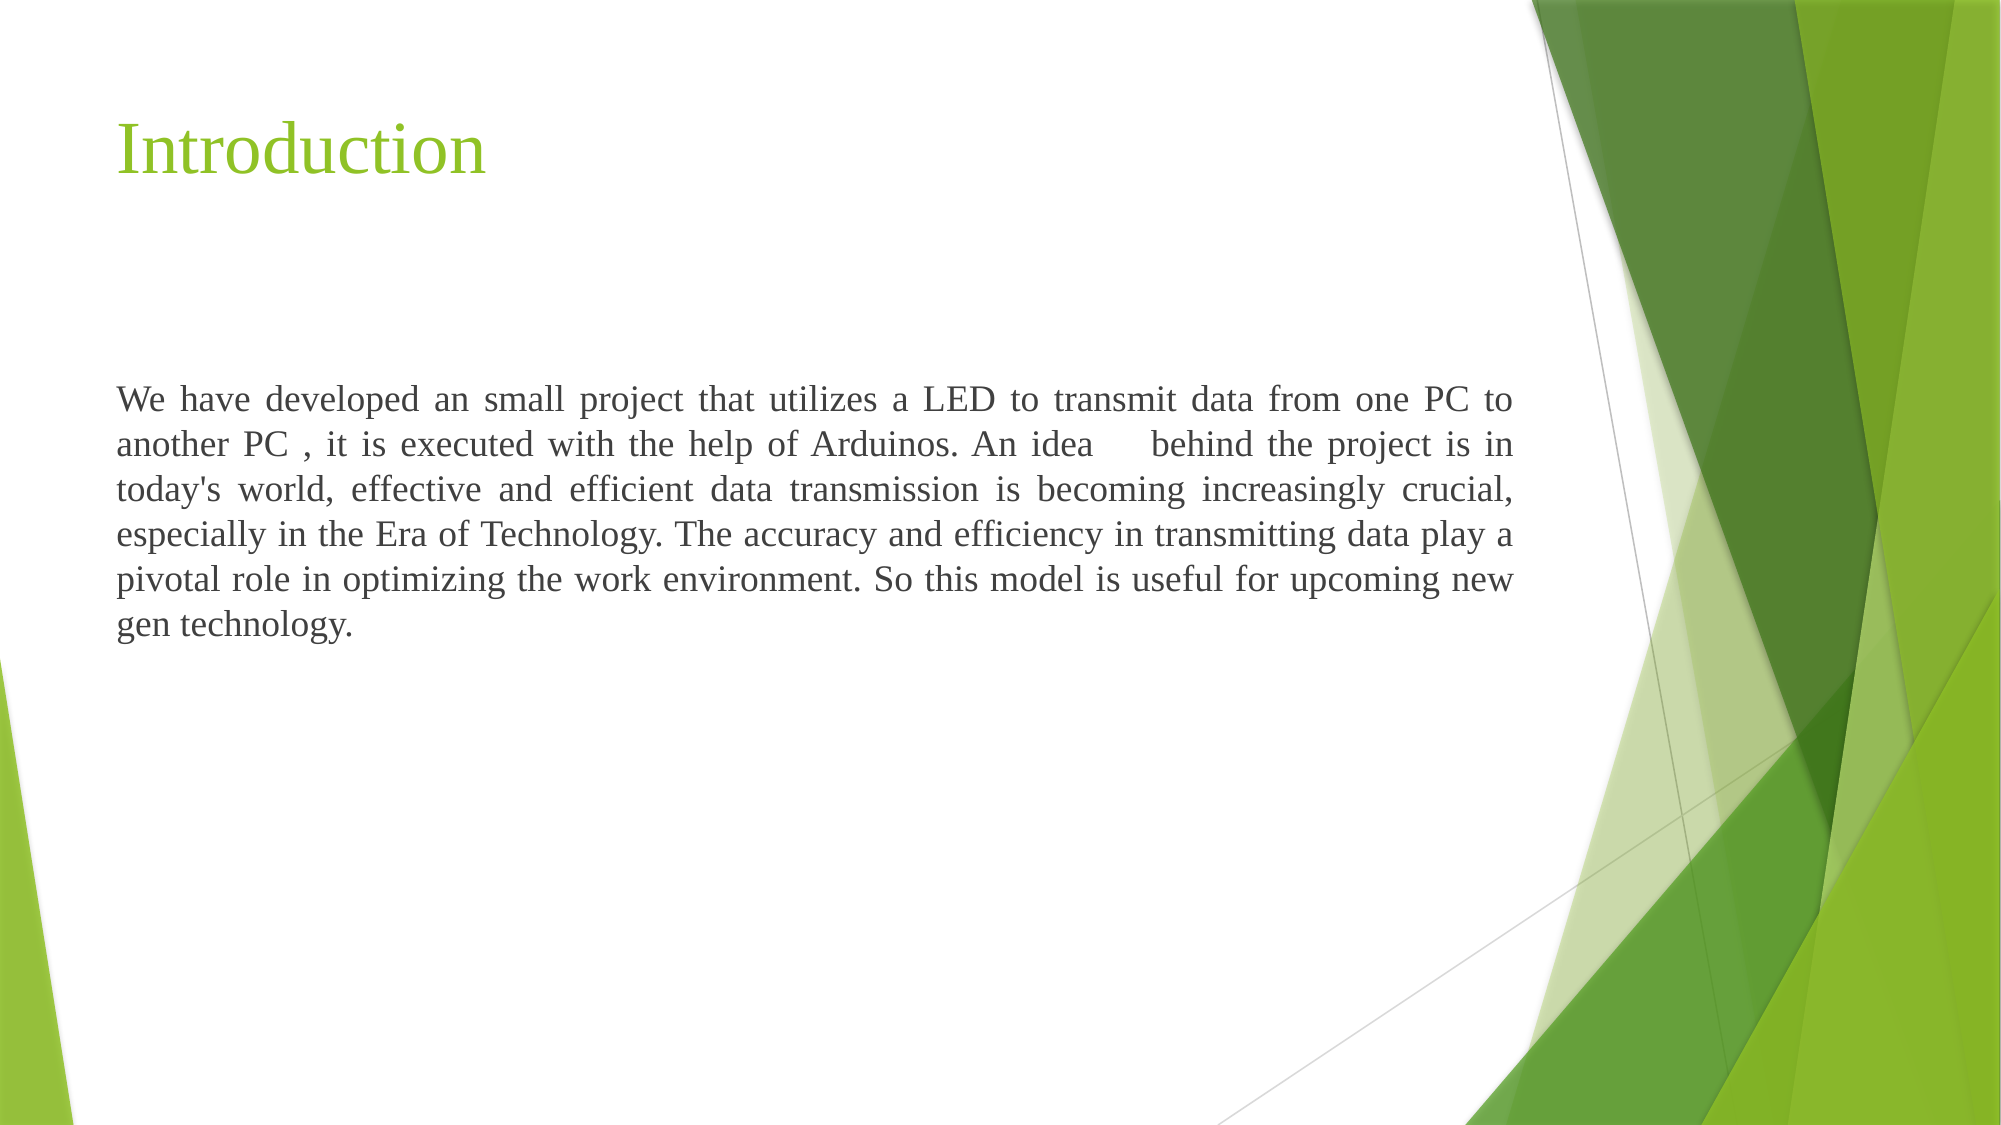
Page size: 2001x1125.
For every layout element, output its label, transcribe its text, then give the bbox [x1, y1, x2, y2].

list We have developed an small project that utilizes a LED to transmit data from one PC to another PC , it is executed with the help of Arduinos. An idea 💡 behind the project is in today's world, effective and efficient data transmission is becoming increasingly crucial, especially in the Era of Technology. The accuracy and efficiency in transmitting data play a pivotal role in optimizing the work environment. So this model is useful for upcoming new gen technology. [101, 366, 1531, 1021]
title Introduction [101, 90, 1512, 308]
